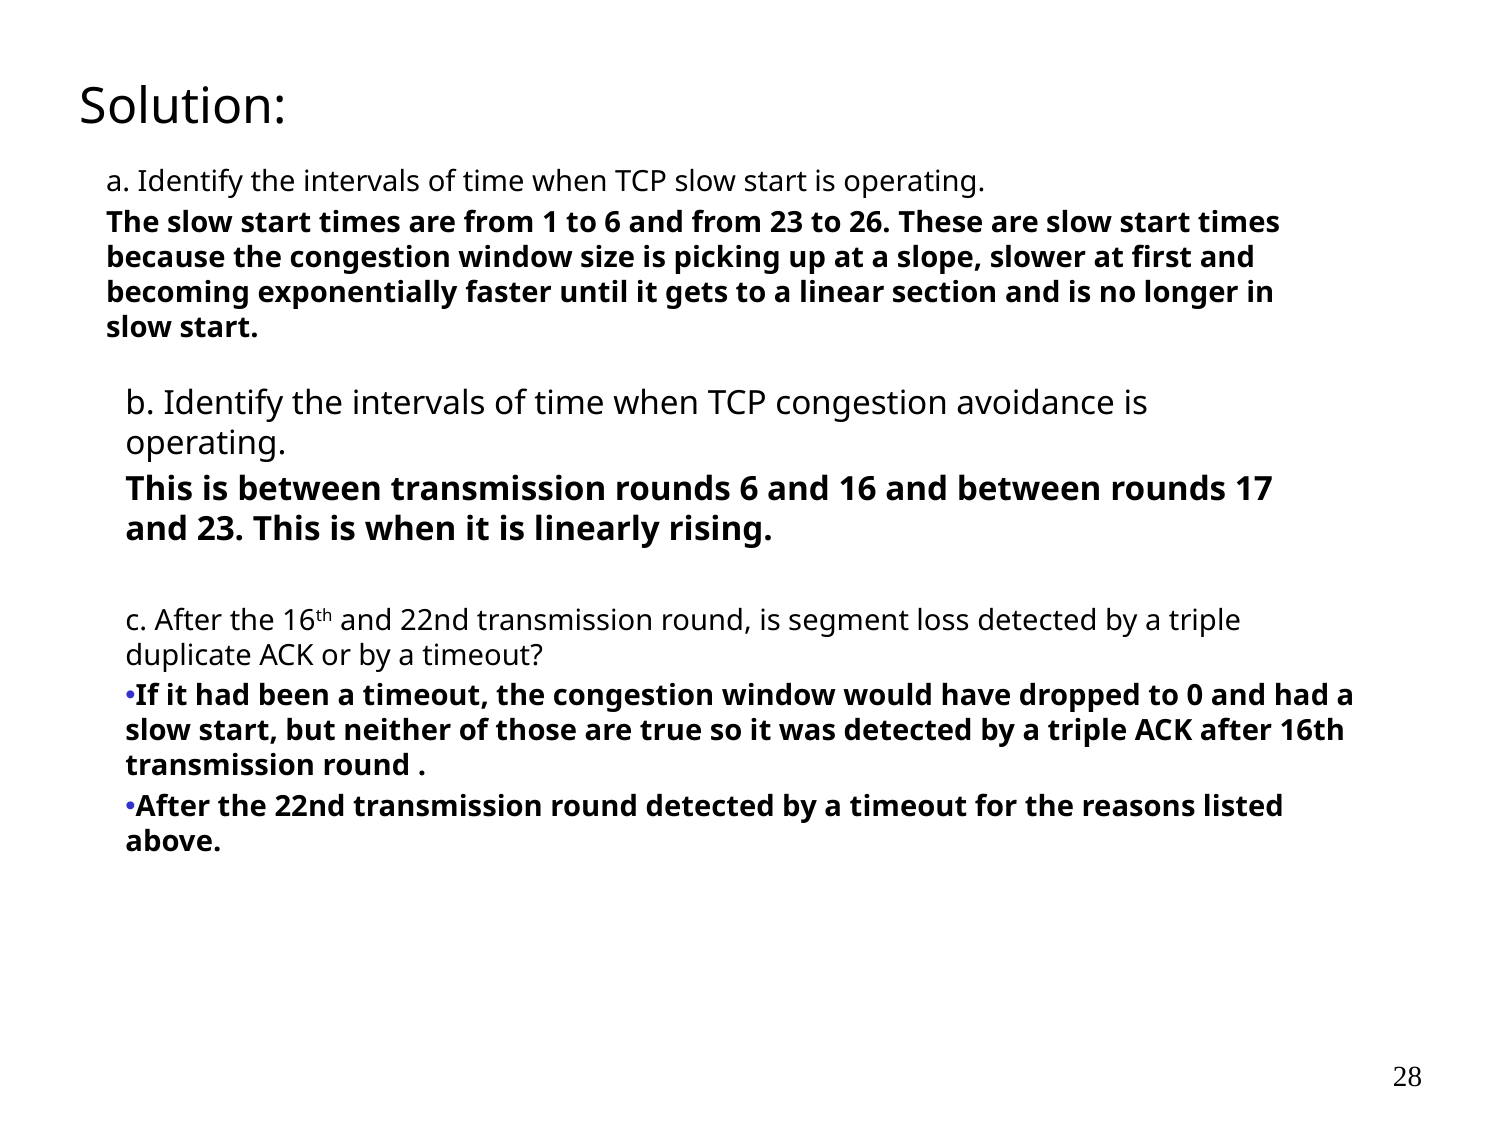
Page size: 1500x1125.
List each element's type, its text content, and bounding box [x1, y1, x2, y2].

text_box c. After the 16th and 22nd transmission round, is segment loss detected by a triple duplicate ACK or by a timeout? If it had been a timeout, the congestion window would have dropped to 0 and had a slow start, but neither of those are true so it was detected by a triple ACK after 16th transmission round . After the 22nd transmission round detected by a timeout for the reasons listed above. [110, 593, 1386, 865]
text_box b. Identify the intervals of time when TCP congestion avoidance is operating. This is between transmission rounds 6 and 16 and between rounds 17 and 23. This is when it is linearly rising. [110, 373, 1324, 555]
text_box a. Identify the intervals of time when TCP slow start is operating. The slow start times are from 1 to 6 and from 23 to 26. These are slow start times because the congestion window size is picking up at a slope, slower at first and becoming exponentially faster until it gets to a linear section and is no longer in slow start. [91, 154, 1363, 392]
text_box [1362, 1049, 1438, 1125]
text_box Solution: [64, 65, 303, 141]
